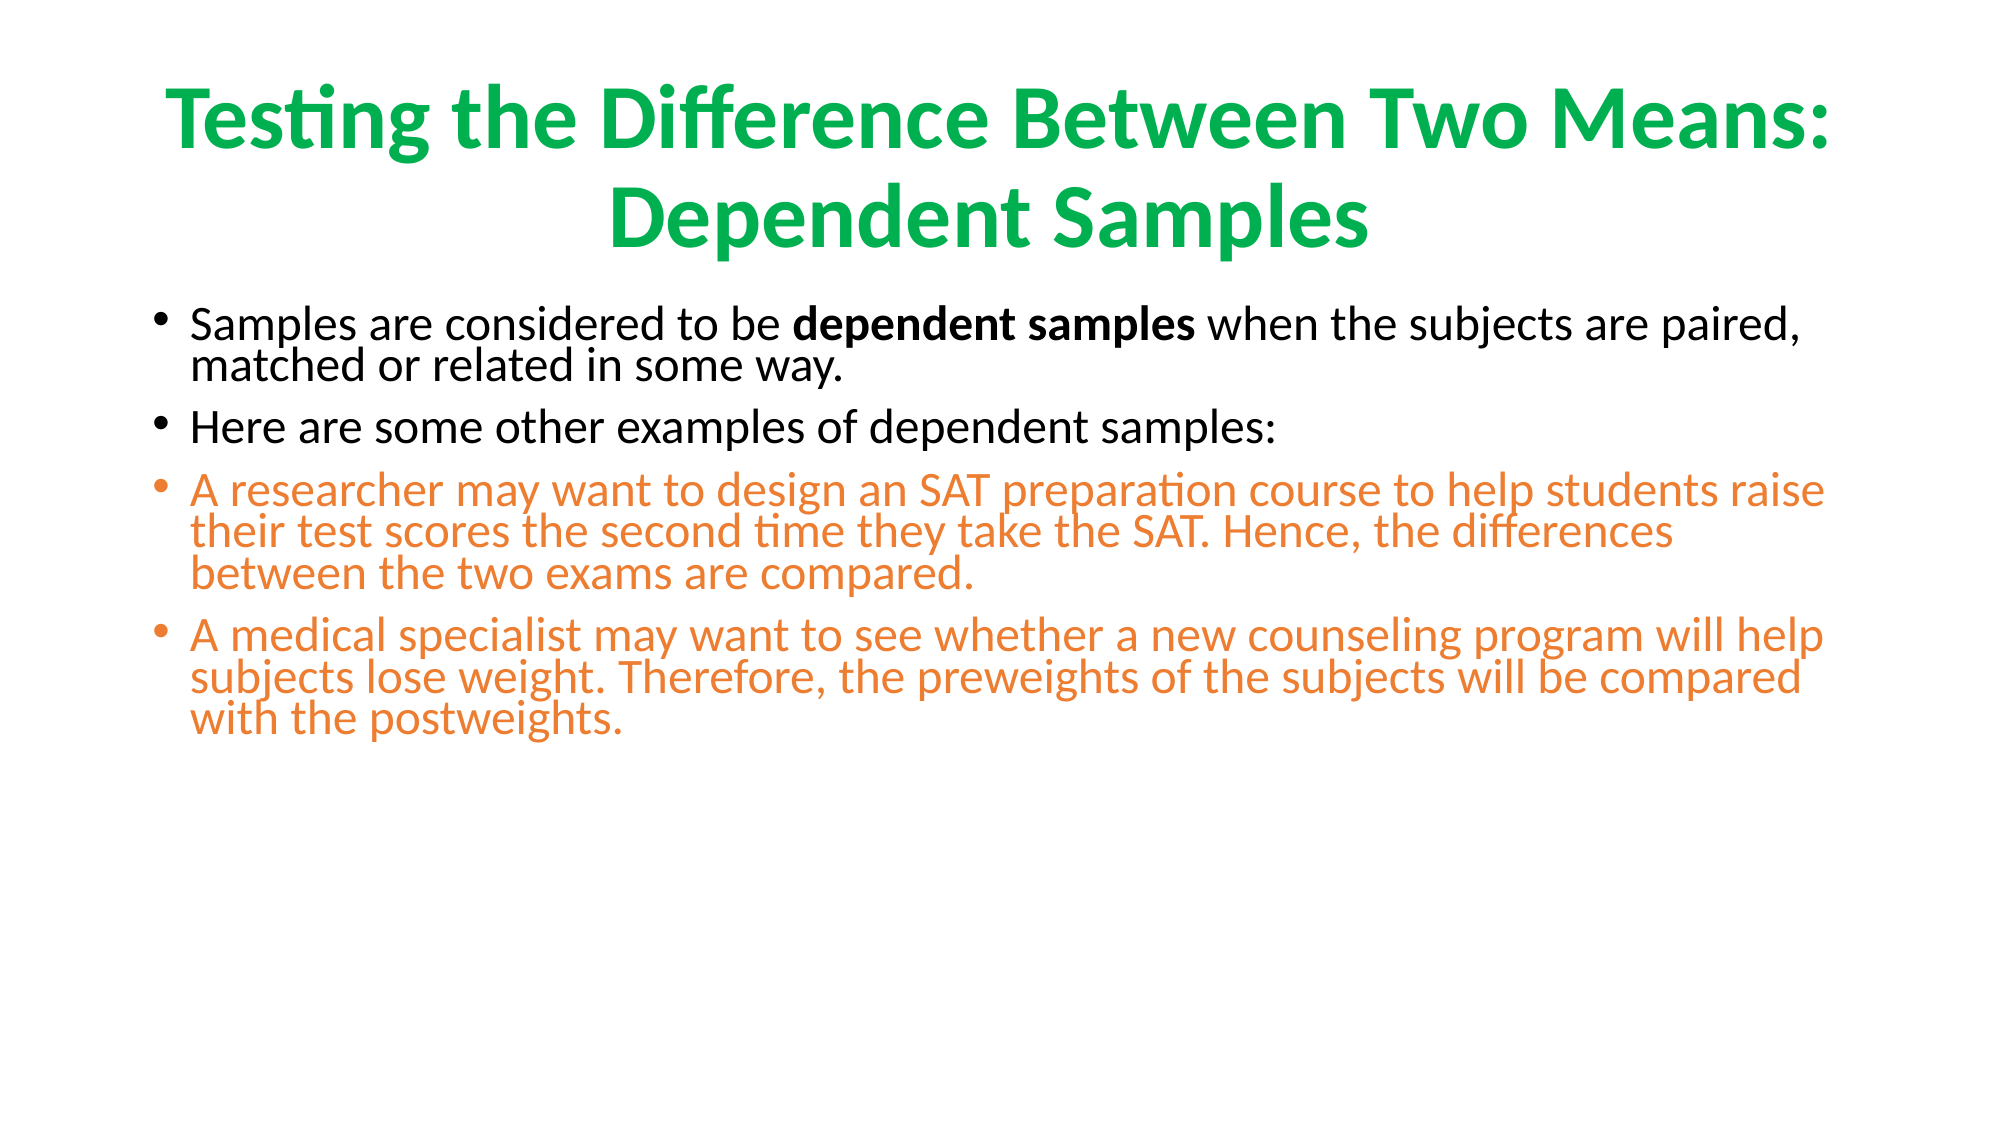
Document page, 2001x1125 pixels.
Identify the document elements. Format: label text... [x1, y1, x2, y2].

title Testing the Difference Between Two Means: Dependent Samples [137, 59, 1863, 278]
list Samples are considered to be dependent samples when the subjects are paired, matched or related in some way. Here are some other examples of dependent samples: A researcher may want to design an SAT preparation course to help students raise their test scores the second time they take the SAT. Hence, the differences between the two exams are compared. A medical specialist may want to see whether a new counseling program will help subjects lose weight. Therefore, the preweights of the subjects will be compared with the postweights. [137, 299, 1863, 1014]
